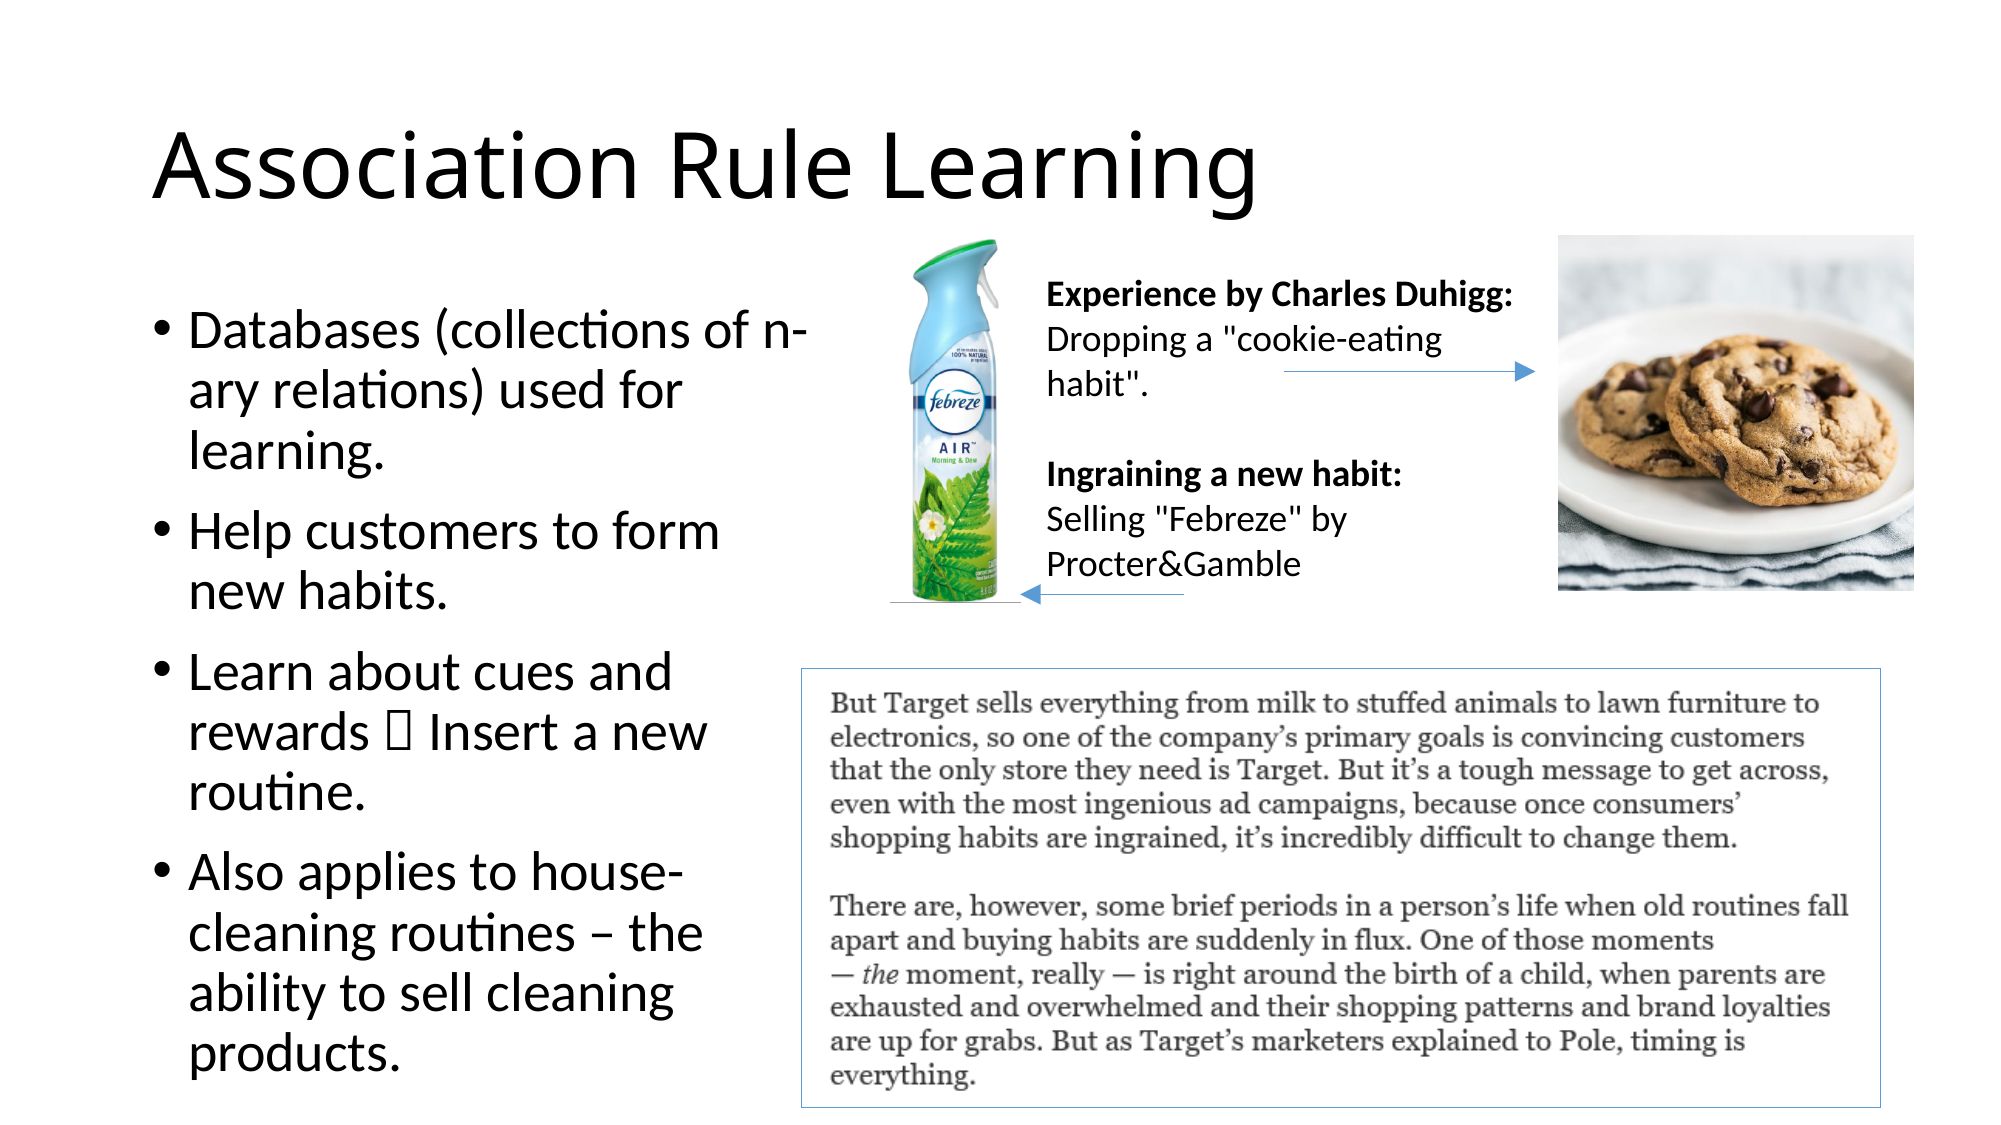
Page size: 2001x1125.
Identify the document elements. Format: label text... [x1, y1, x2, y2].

title Association Rule Learning [137, 59, 1863, 278]
picture [890, 239, 1021, 603]
picture [801, 668, 1881, 1108]
picture [1558, 235, 1914, 591]
list Databases (collections of n-ary relations) used for learning. Help customers to form new habits. Learn about cues and rewards  Insert a new routine. Also applies to house-cleaning routines – the ability to sell cleaning products. [137, 292, 829, 1092]
text_box Experience by Charles Duhigg: Dropping a "cookie-eating habit". Ingraining a new habit: Selling "Febreze" by Procter&Gamble [1031, 261, 1536, 591]
